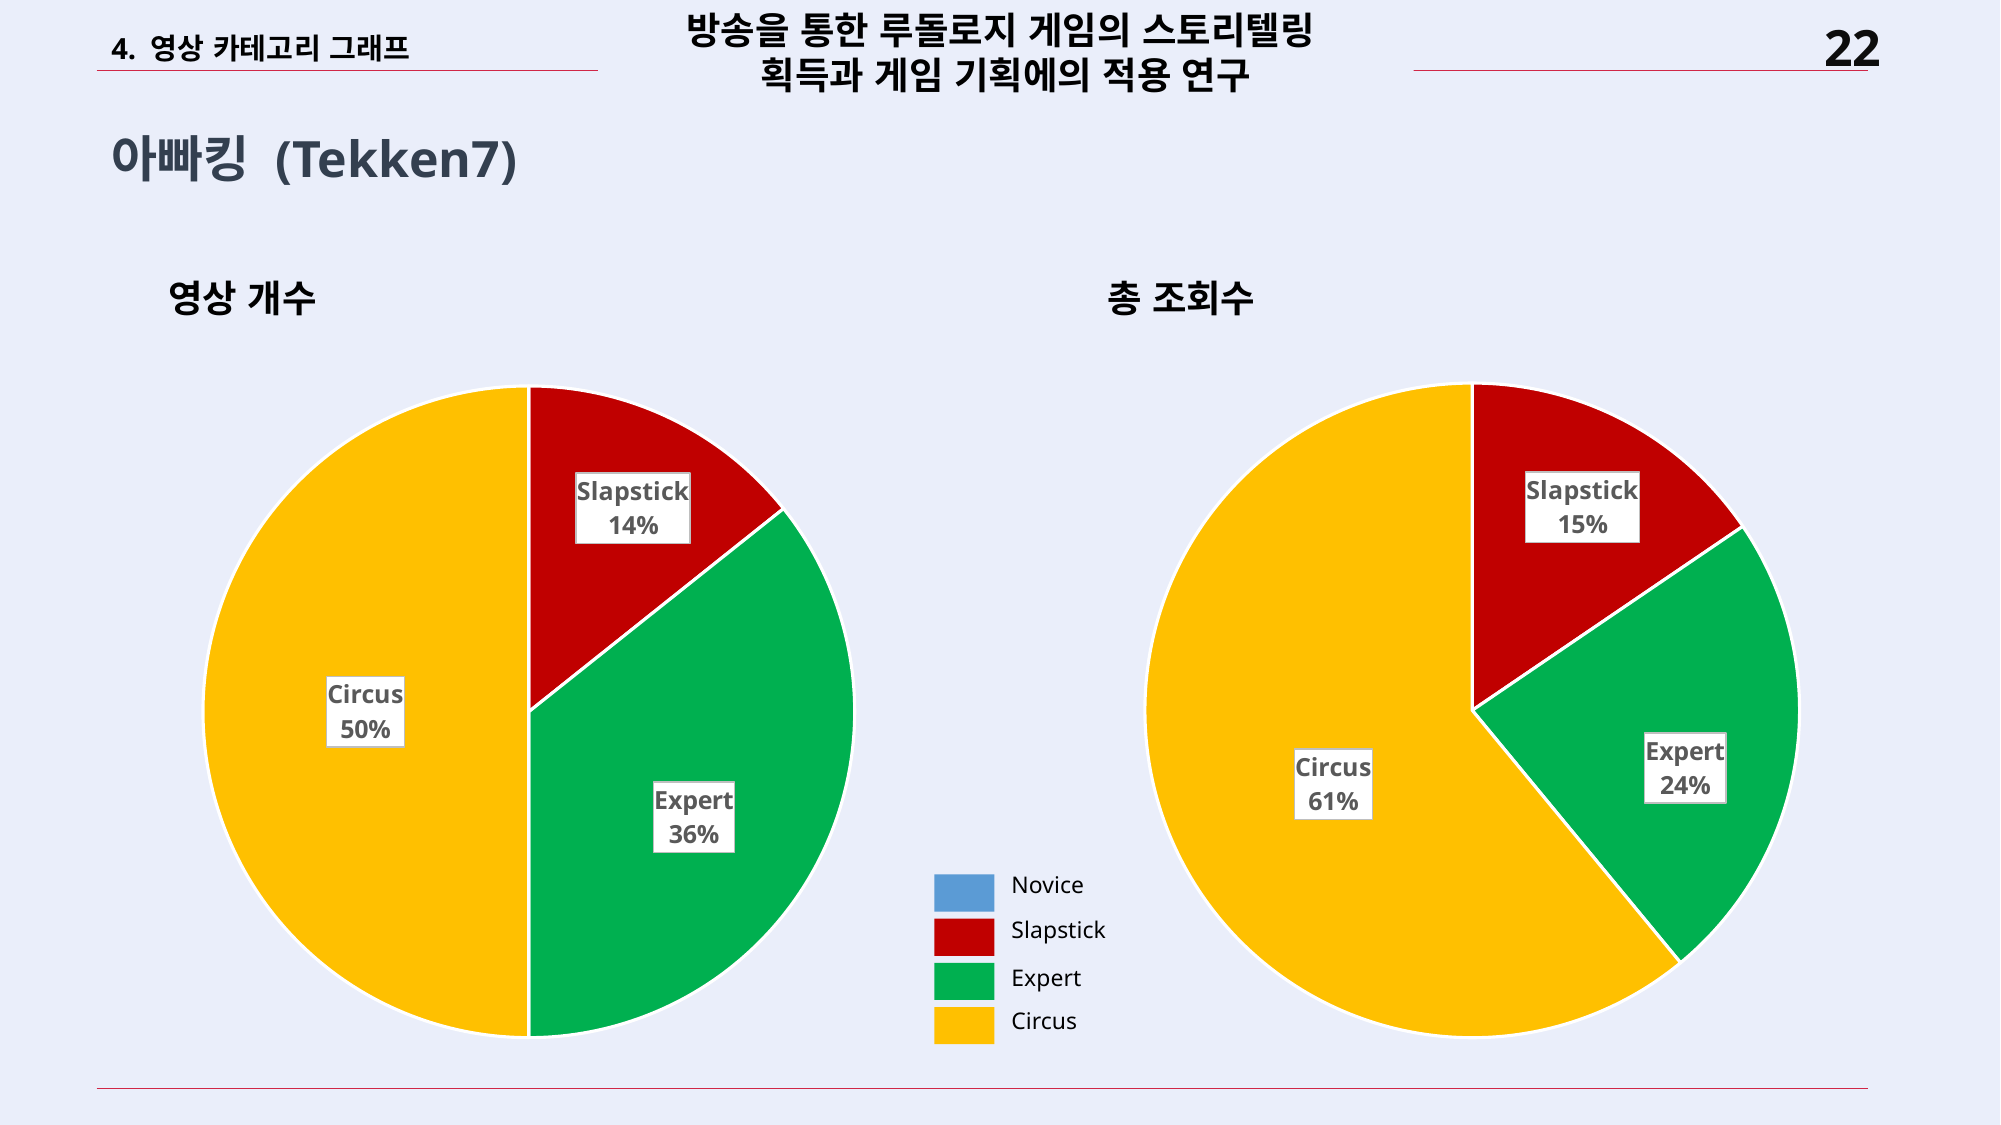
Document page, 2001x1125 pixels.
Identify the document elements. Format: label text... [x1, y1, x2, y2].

text_box 아빠킹 (Tekken7) [96, 90, 741, 196]
text_box 총 조회수 [1035, 267, 1328, 308]
text_box 영상 개수 [96, 267, 389, 308]
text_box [934, 863, 1136, 1045]
text_box 방송을 통한 루돌로지 게임의 스토리텔링 획득과 게임 기획에의 적용 연구 [598, 0, 1414, 69]
chart [0, 308, 2000, 1053]
text_box 방송을 통한 루돌로지 게임의 스토리텔링 획득과 게임 기획에의 적용 연구 [598, 71, 1414, 105]
text_box 4. 영상 카테고리 그래프 [96, 5, 571, 69]
